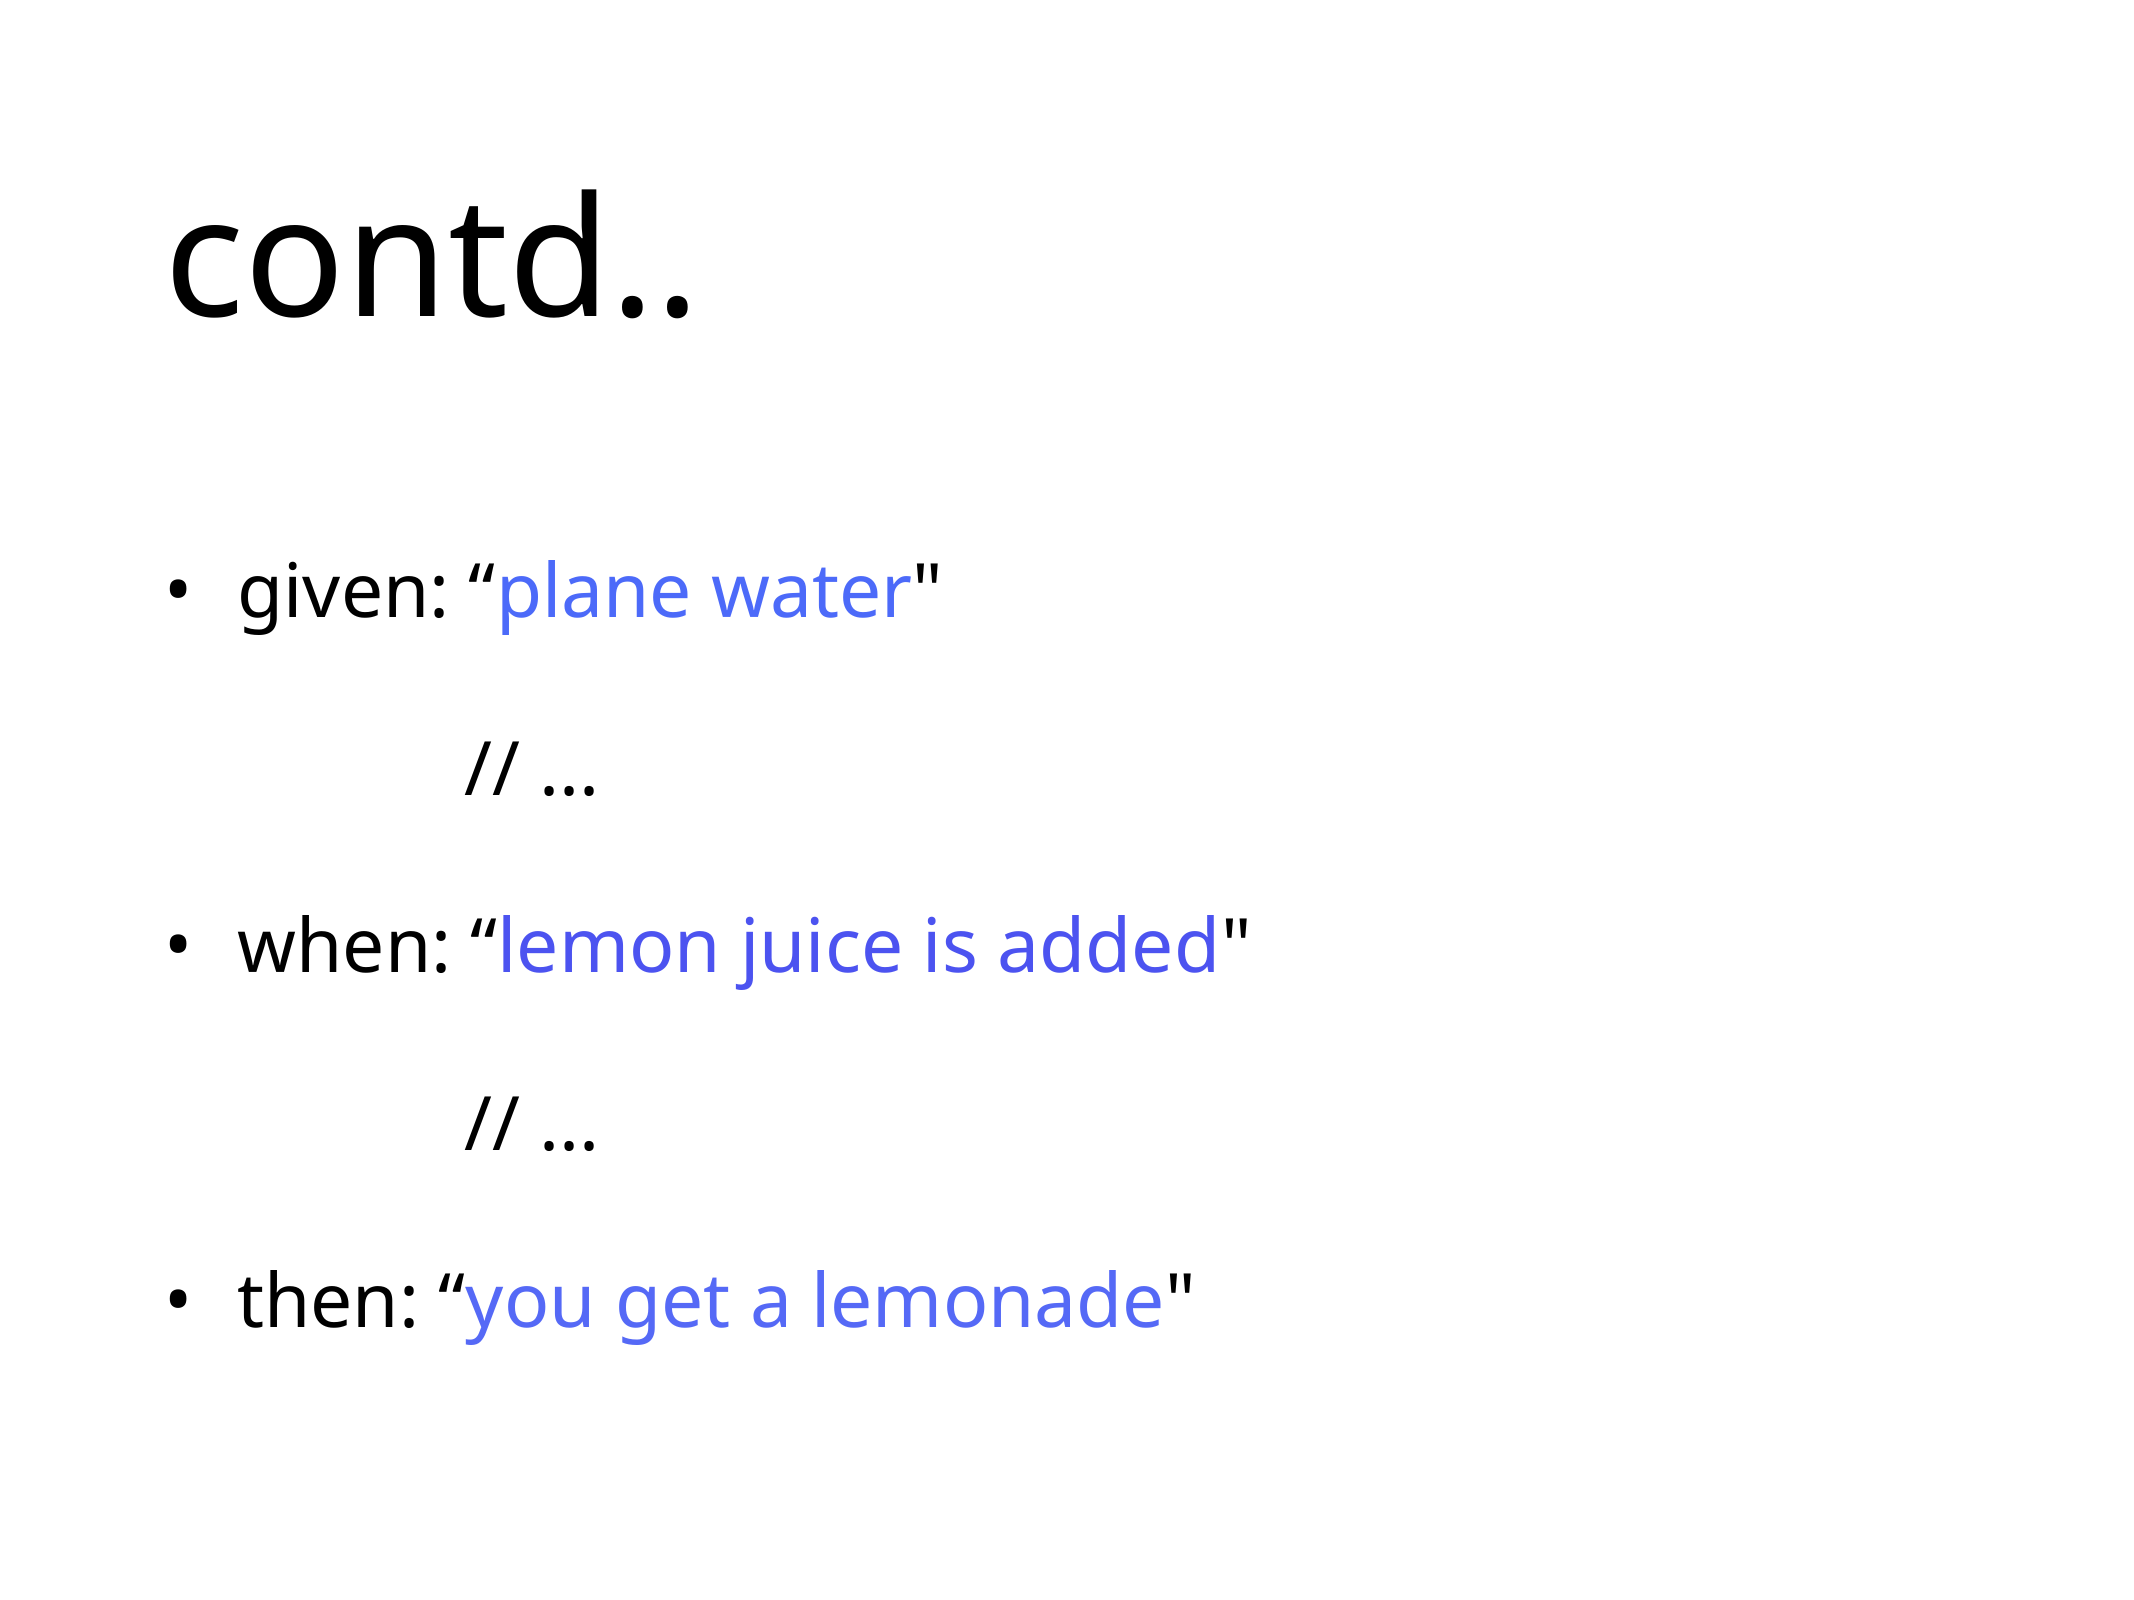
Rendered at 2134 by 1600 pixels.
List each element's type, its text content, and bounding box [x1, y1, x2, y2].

list given: “plane water" // ... when: “lemon juice is added" // ... then: “you get a lemonade" [156, 427, 1978, 1459]
title contd.. [156, 72, 1978, 427]
